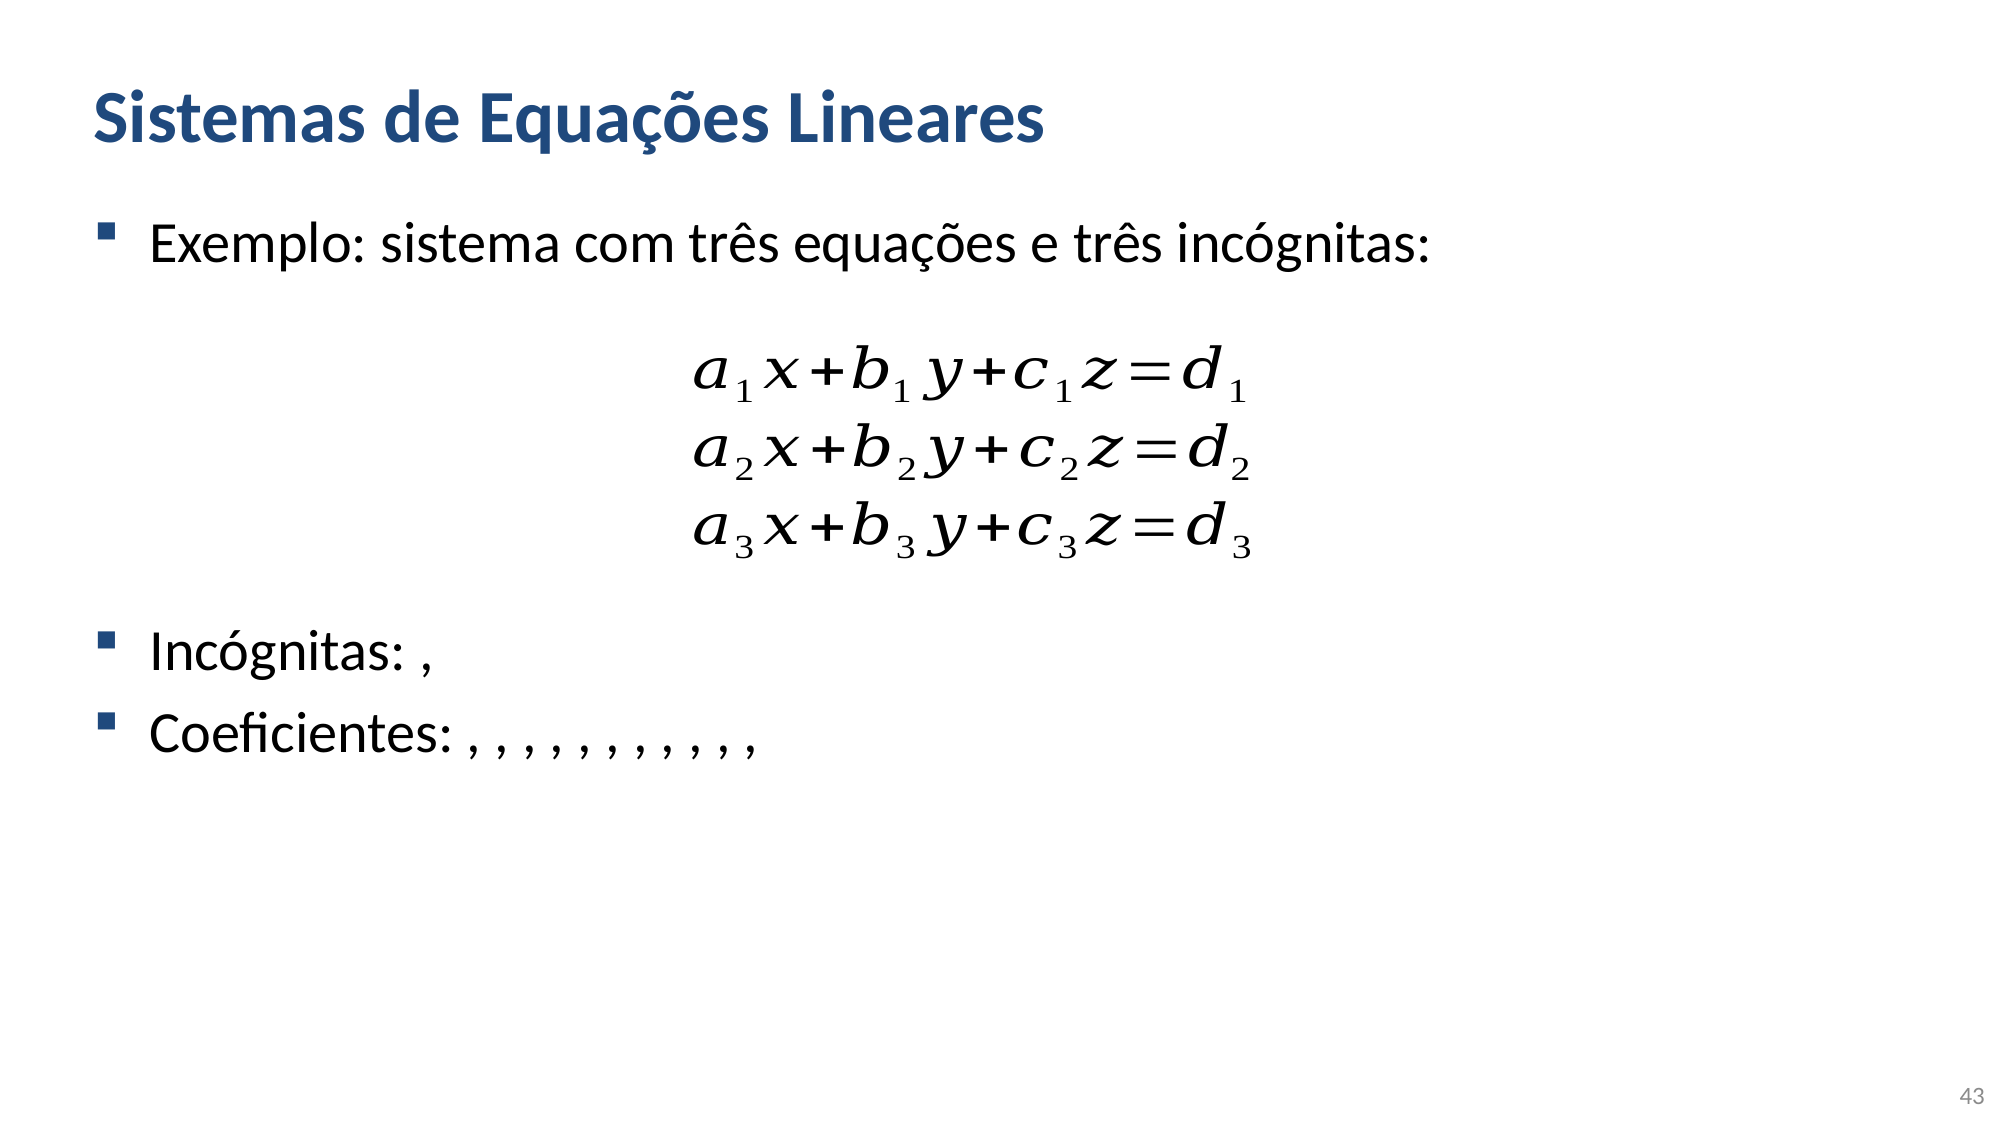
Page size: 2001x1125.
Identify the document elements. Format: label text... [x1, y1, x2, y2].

title Sistemas de Equações Lineares [78, 19, 1665, 207]
text_box 43 [1650, 1065, 2000, 1125]
